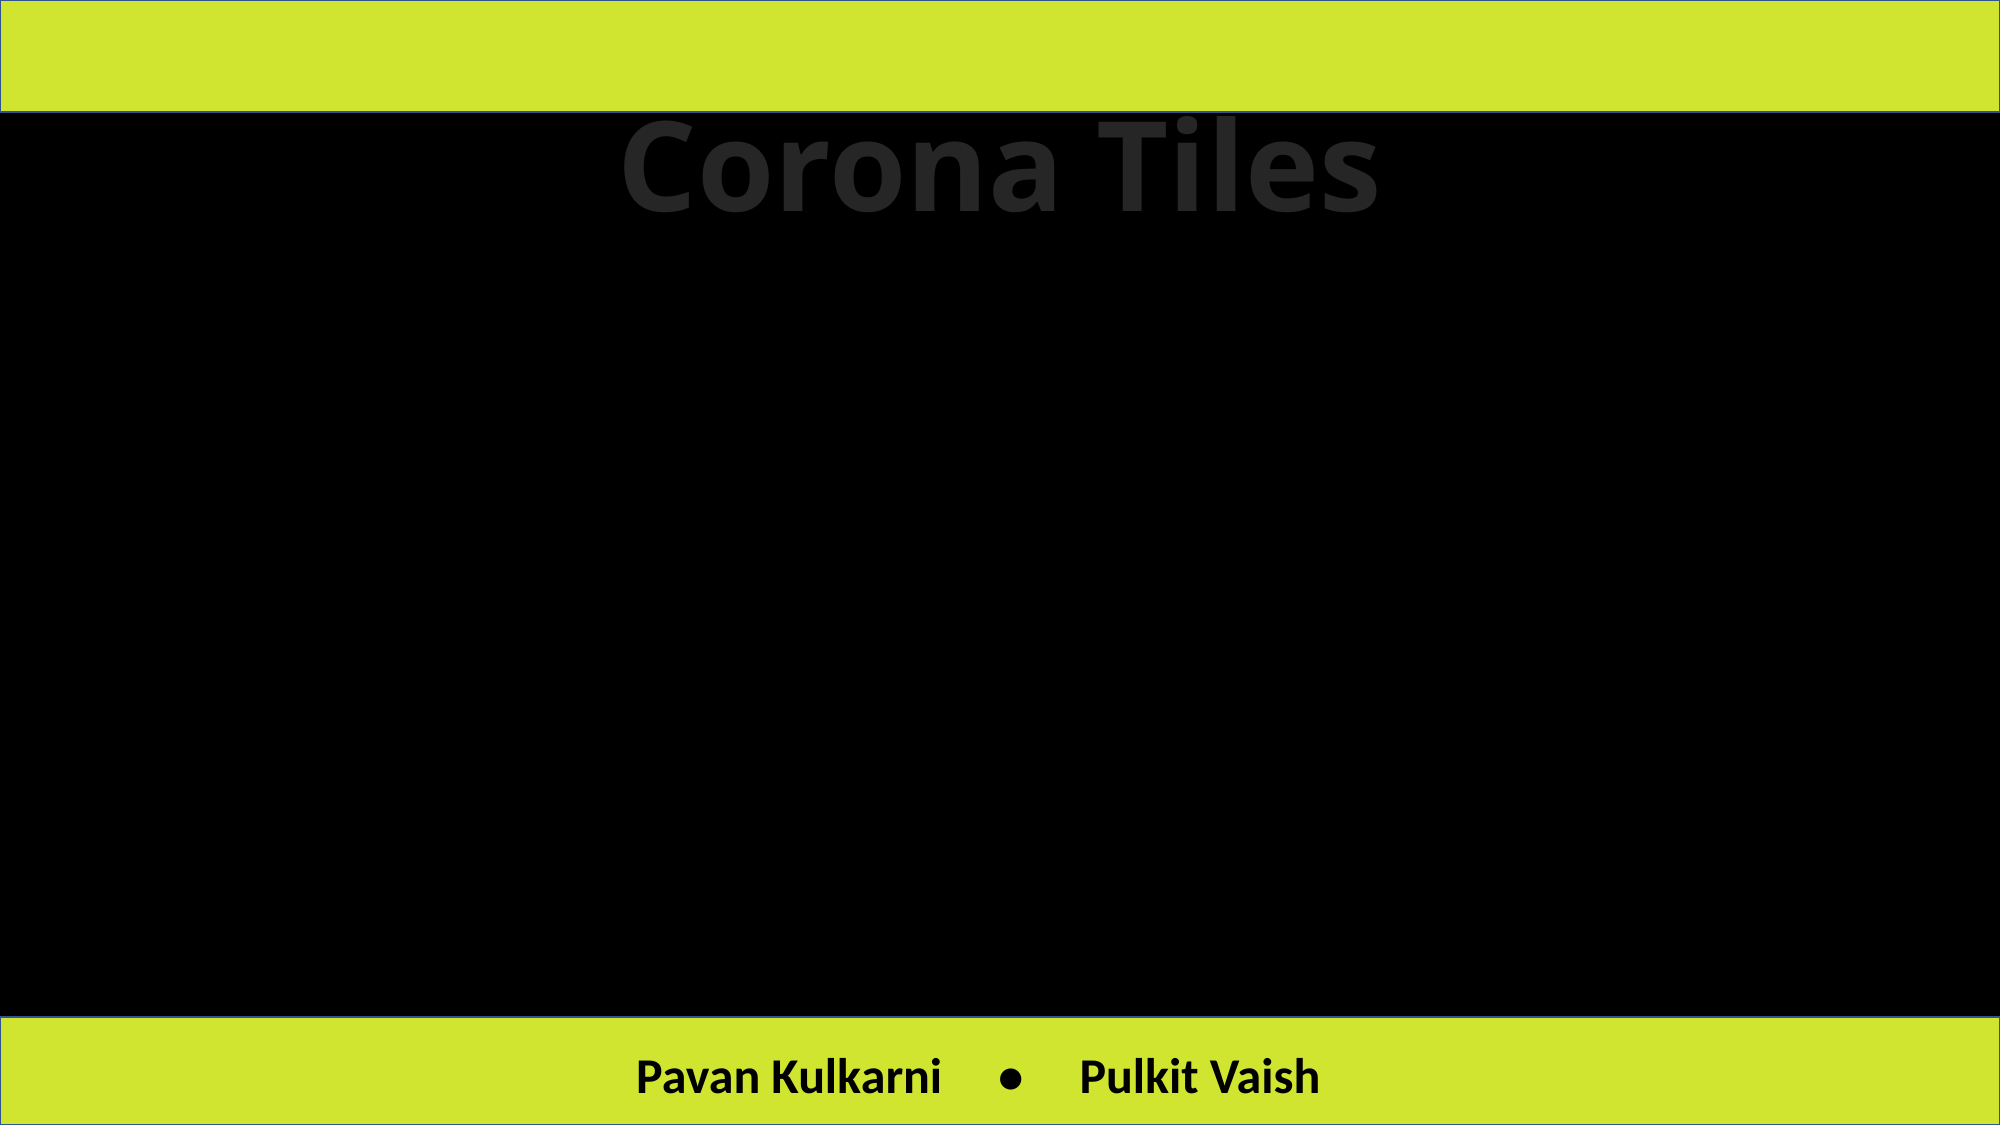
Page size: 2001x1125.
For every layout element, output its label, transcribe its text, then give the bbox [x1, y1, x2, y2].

text_box [0, 0, 2000, 113]
text_box [0, 1016, 2000, 1125]
title Corona Tiles [0, 113, 2000, 246]
text_box Pavan Kulkarni • Pulkit Vaish [0, 1042, 1979, 1125]
